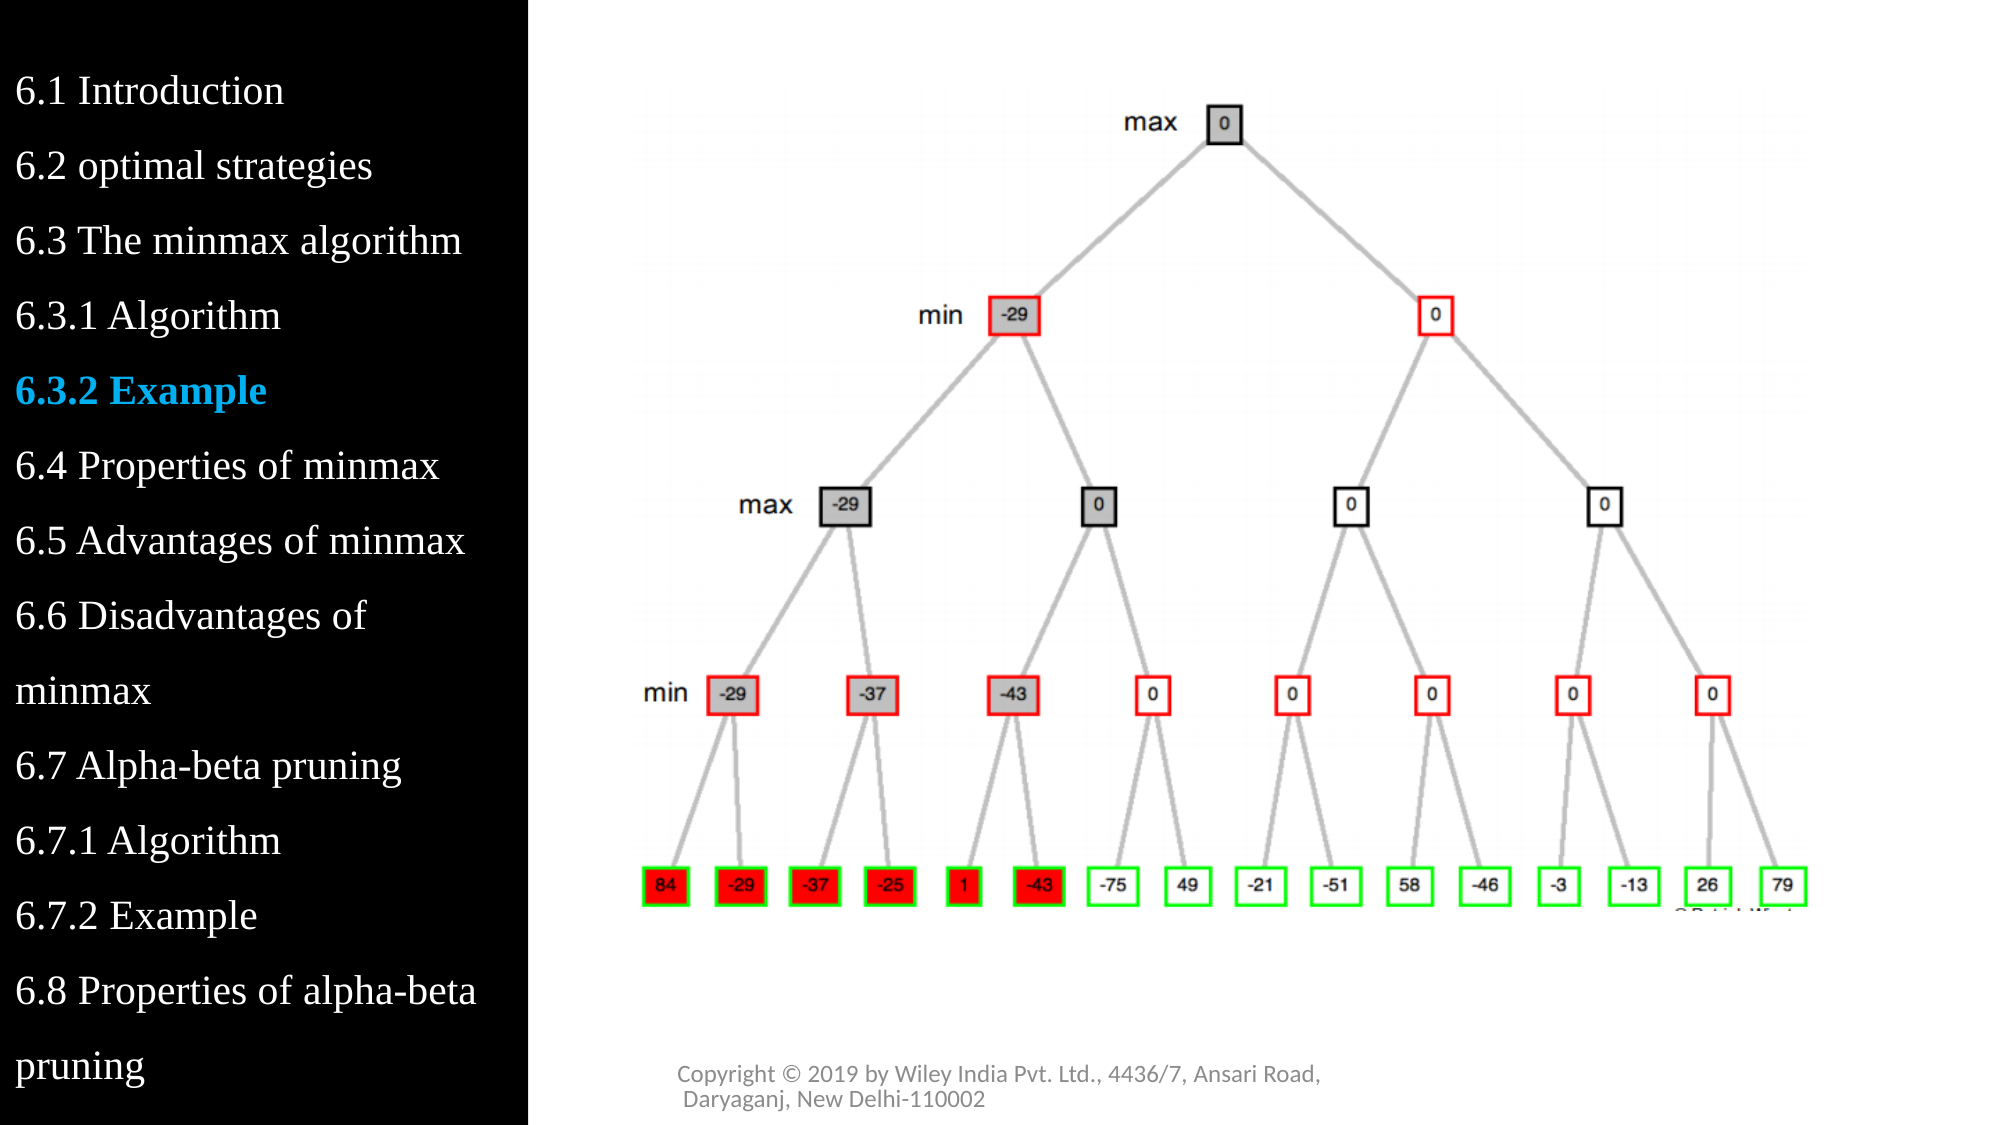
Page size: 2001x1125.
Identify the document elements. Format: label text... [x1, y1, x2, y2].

footer Copyright © 2019 by Wiley India Pvt. Ltd., 4436/7, Ansari Road, Daryaganj, New Delhi-110002 [662, 1042, 1338, 1103]
text_box 6.1 Introduction 6.2 optimal strategies 6.3 The minmax algorithm 6.3.1 Algorithm 6.3.2 Example 6.4 Properties of minmax 6.5 Advantages of minmax 6.6 Disadvantages of minmax 6.7 Alpha-beta pruning 6.7.1 Algorithm 6.7.2 Example 6.8 Properties of alpha-beta pruning [0, 0, 529, 1125]
picture [630, 68, 1813, 911]
